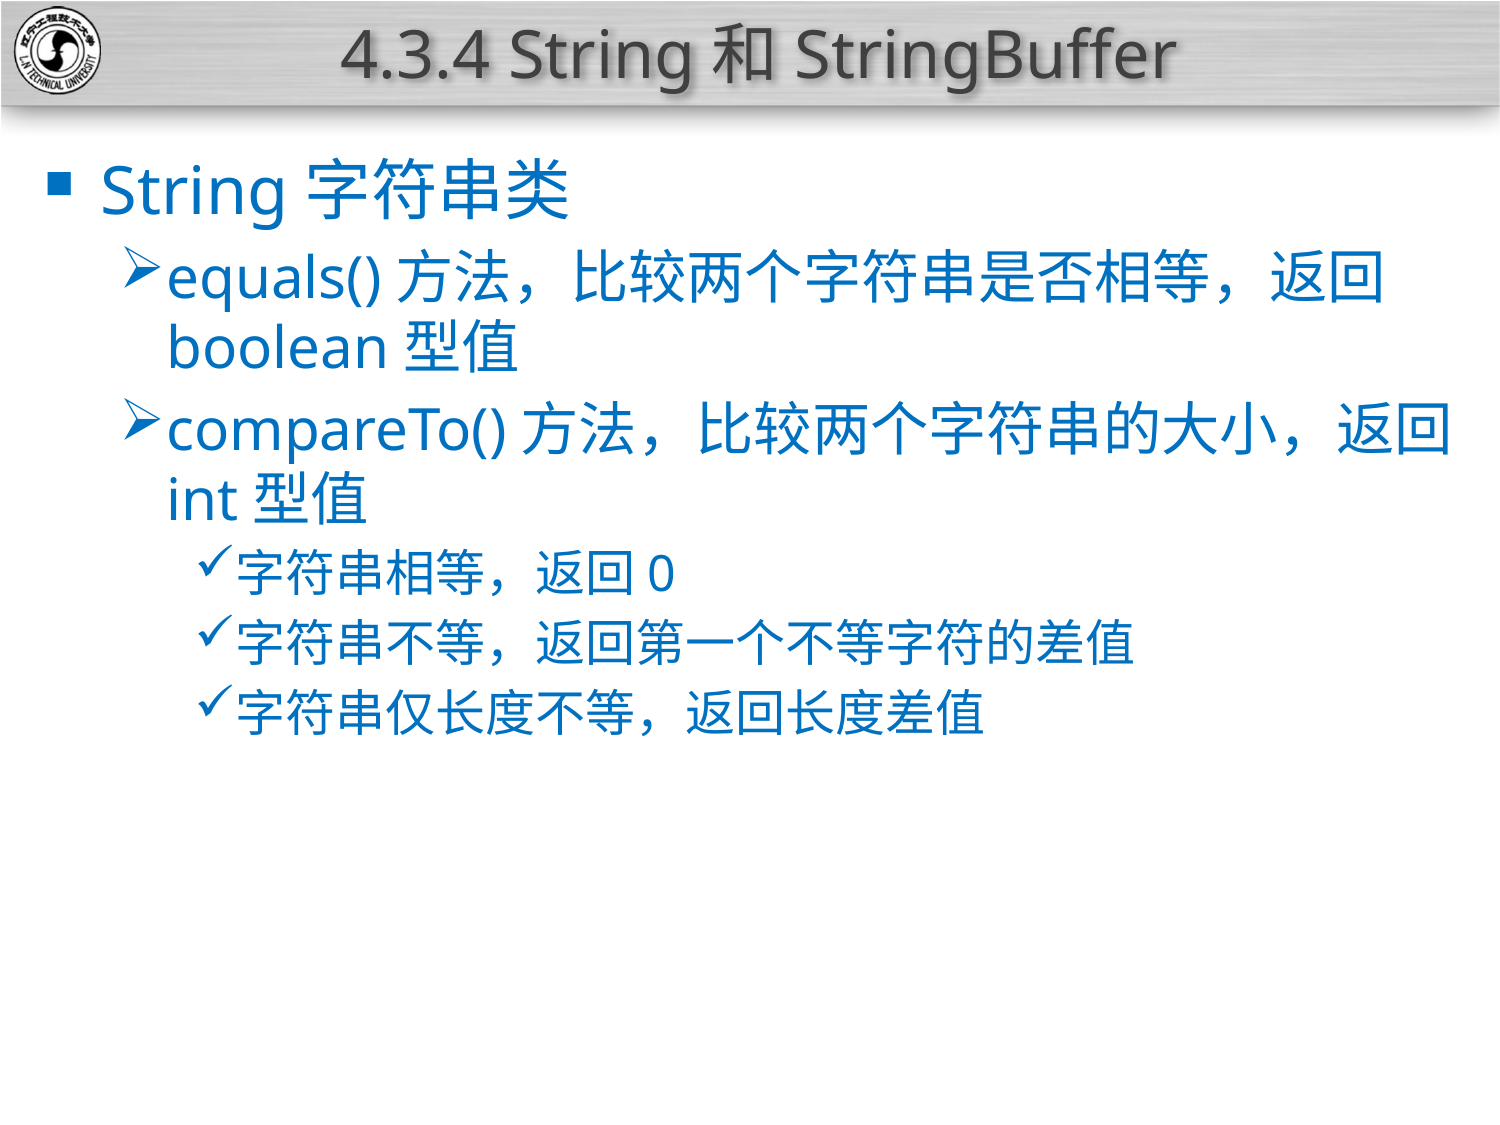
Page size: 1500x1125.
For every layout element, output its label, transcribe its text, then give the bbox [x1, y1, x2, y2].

list String字符串类 equals()方法，比较两个字符串是否相等，返回boolean型值 compareTo()方法，比较两个字符串的大小，返回int型值 字符串相等，返回0 字符串不等，返回第一个不等字符的差值 字符串仅长度不等，返回长度差值 [29, 149, 1471, 1106]
title 4.3.4 String和StringBuffer [108, 0, 1410, 103]
picture [2, 2, 1499, 172]
